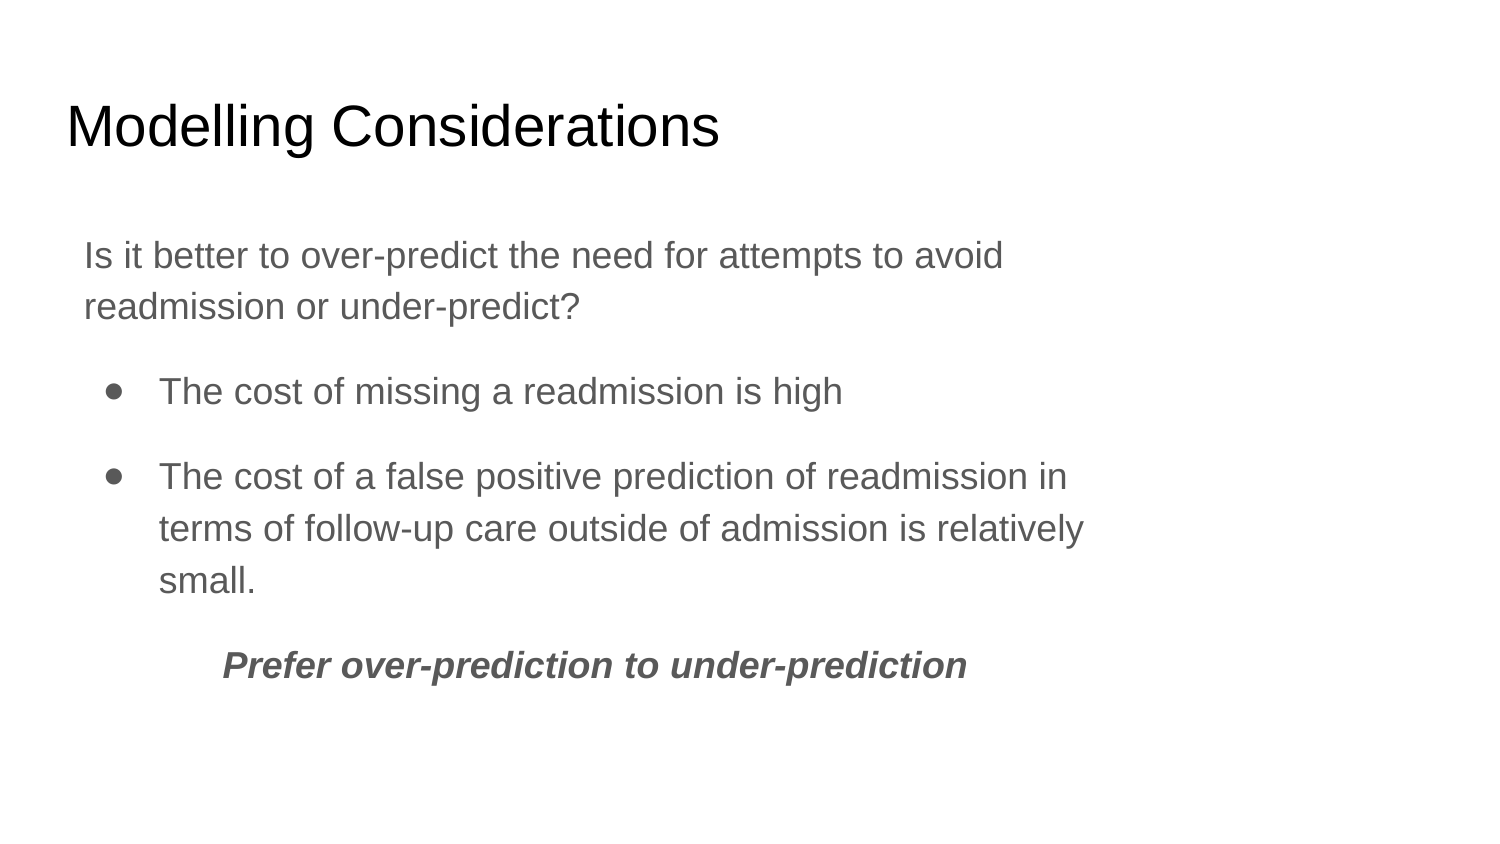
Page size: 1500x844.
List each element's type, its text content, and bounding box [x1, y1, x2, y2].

text_box Is it better to over-predict the need for attempts to avoid readmission or under-predict? The cost of missing a readmission is high The cost of a false positive prediction of readmission in terms of follow-up care outside of admission is relatively small. Prefer over-prediction to under-prediction [69, 208, 1110, 706]
title Modelling Considerations [51, 72, 1449, 167]
